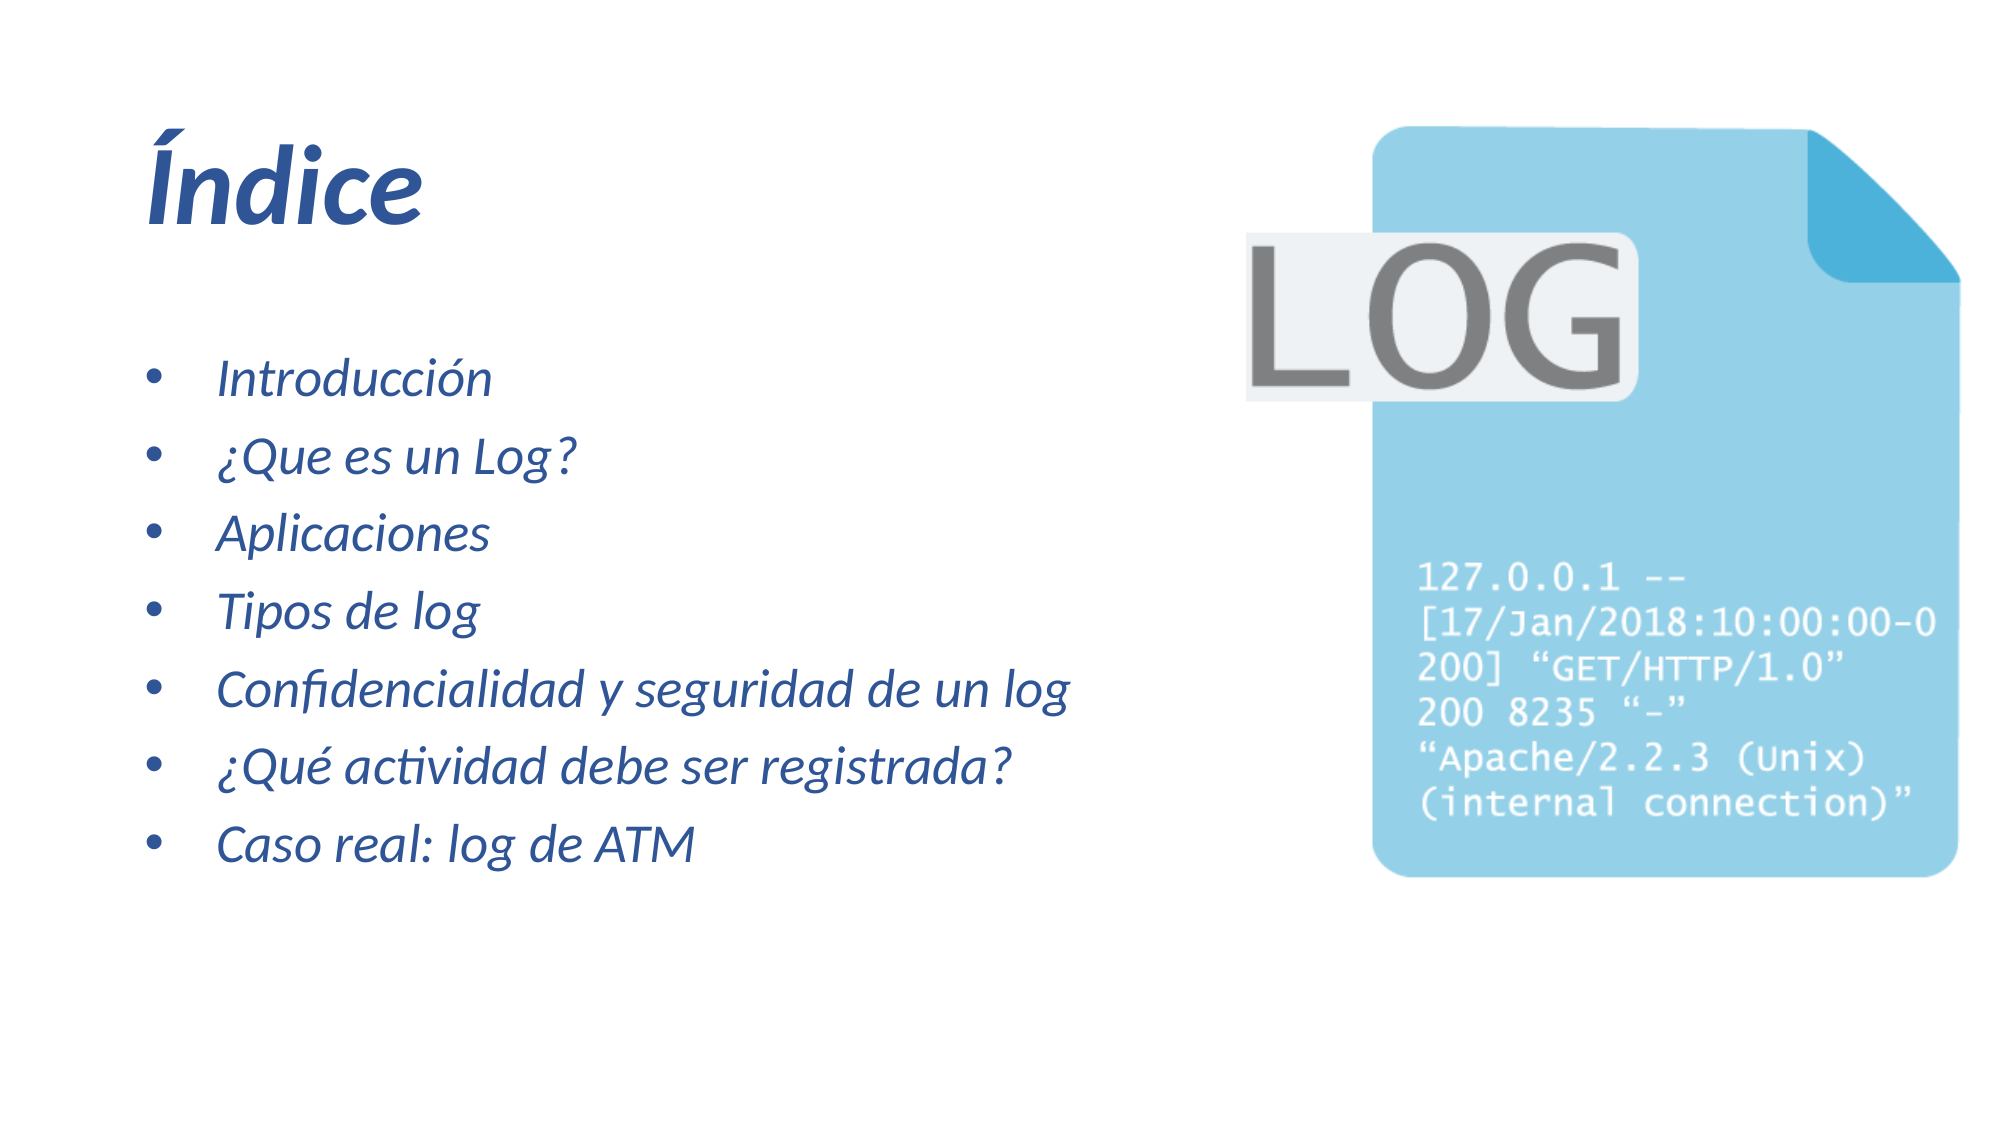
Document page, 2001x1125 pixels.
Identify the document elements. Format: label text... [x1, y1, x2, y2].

subtitle Índice Introducción ¿Que es un Log? Aplicaciones Tipos de log Confidencialidad y seguridad de un log ¿Qué actividad debe ser registrada? Caso real: log de ATM [129, 118, 1229, 890]
picture [1246, 103, 1977, 890]
